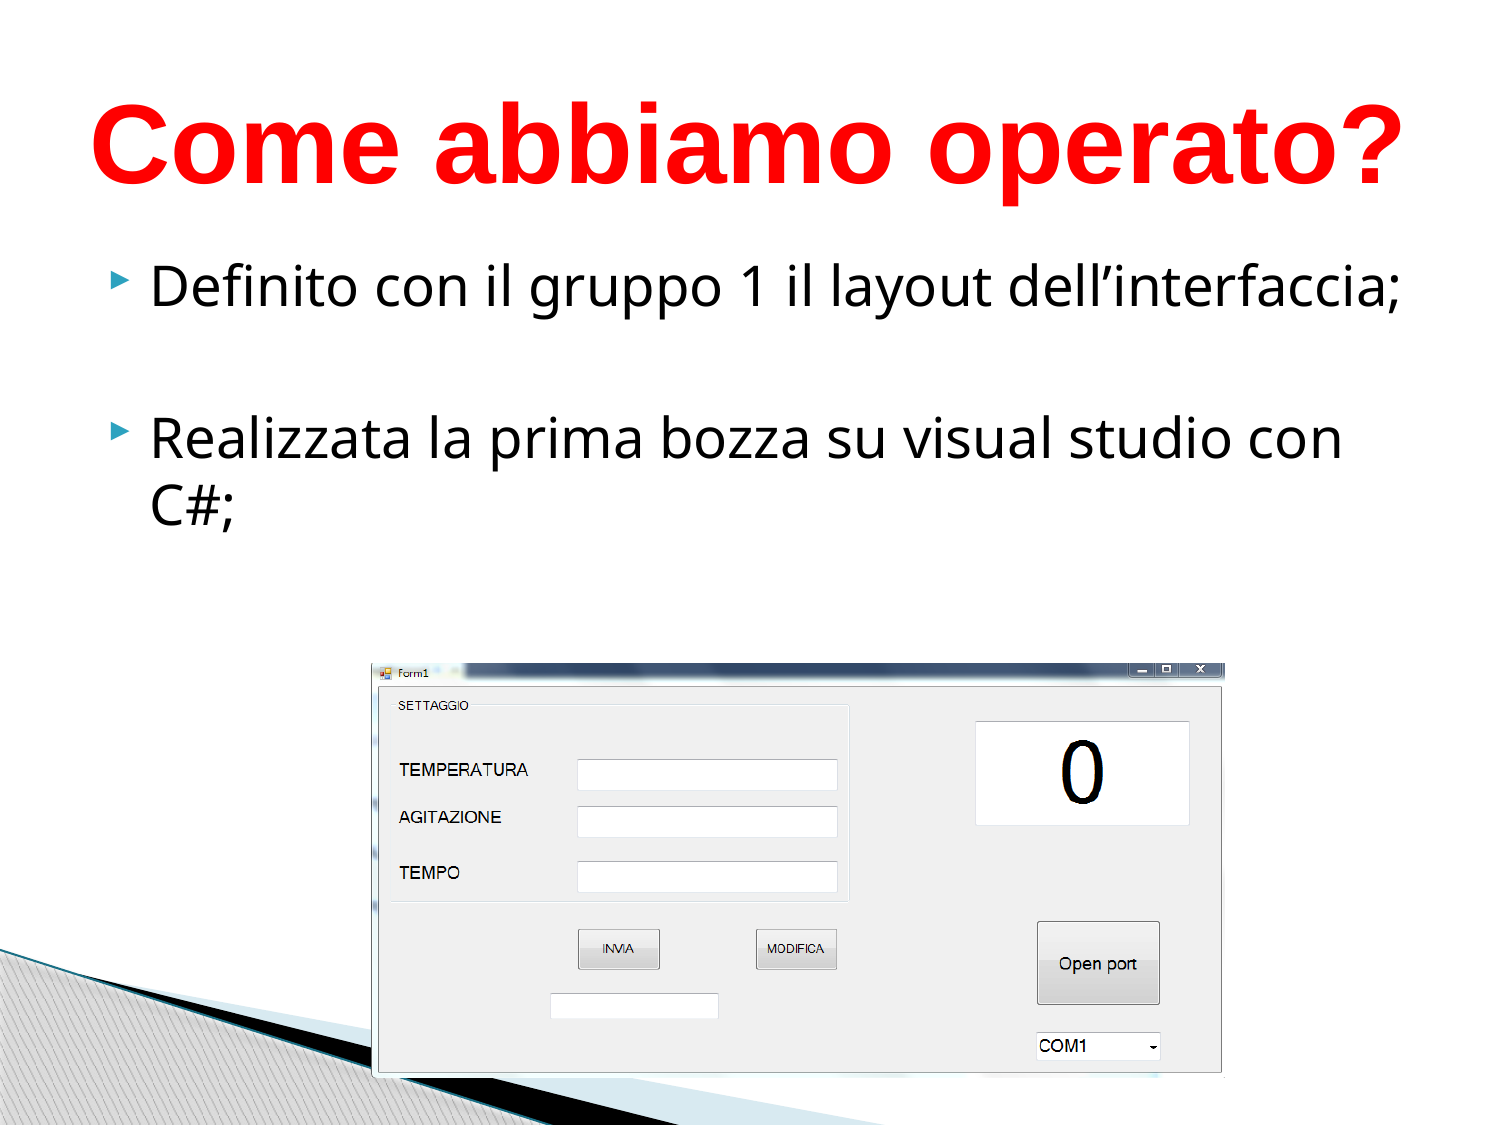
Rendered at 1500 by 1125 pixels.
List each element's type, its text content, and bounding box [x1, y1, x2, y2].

title Come abbiamo operato? [75, 45, 1425, 233]
list Definito con il gruppo 1 il layout dell’interfaccia; Realizzata la prima bozza su visual studio con C#; [75, 243, 1425, 986]
picture [371, 663, 1225, 1078]
